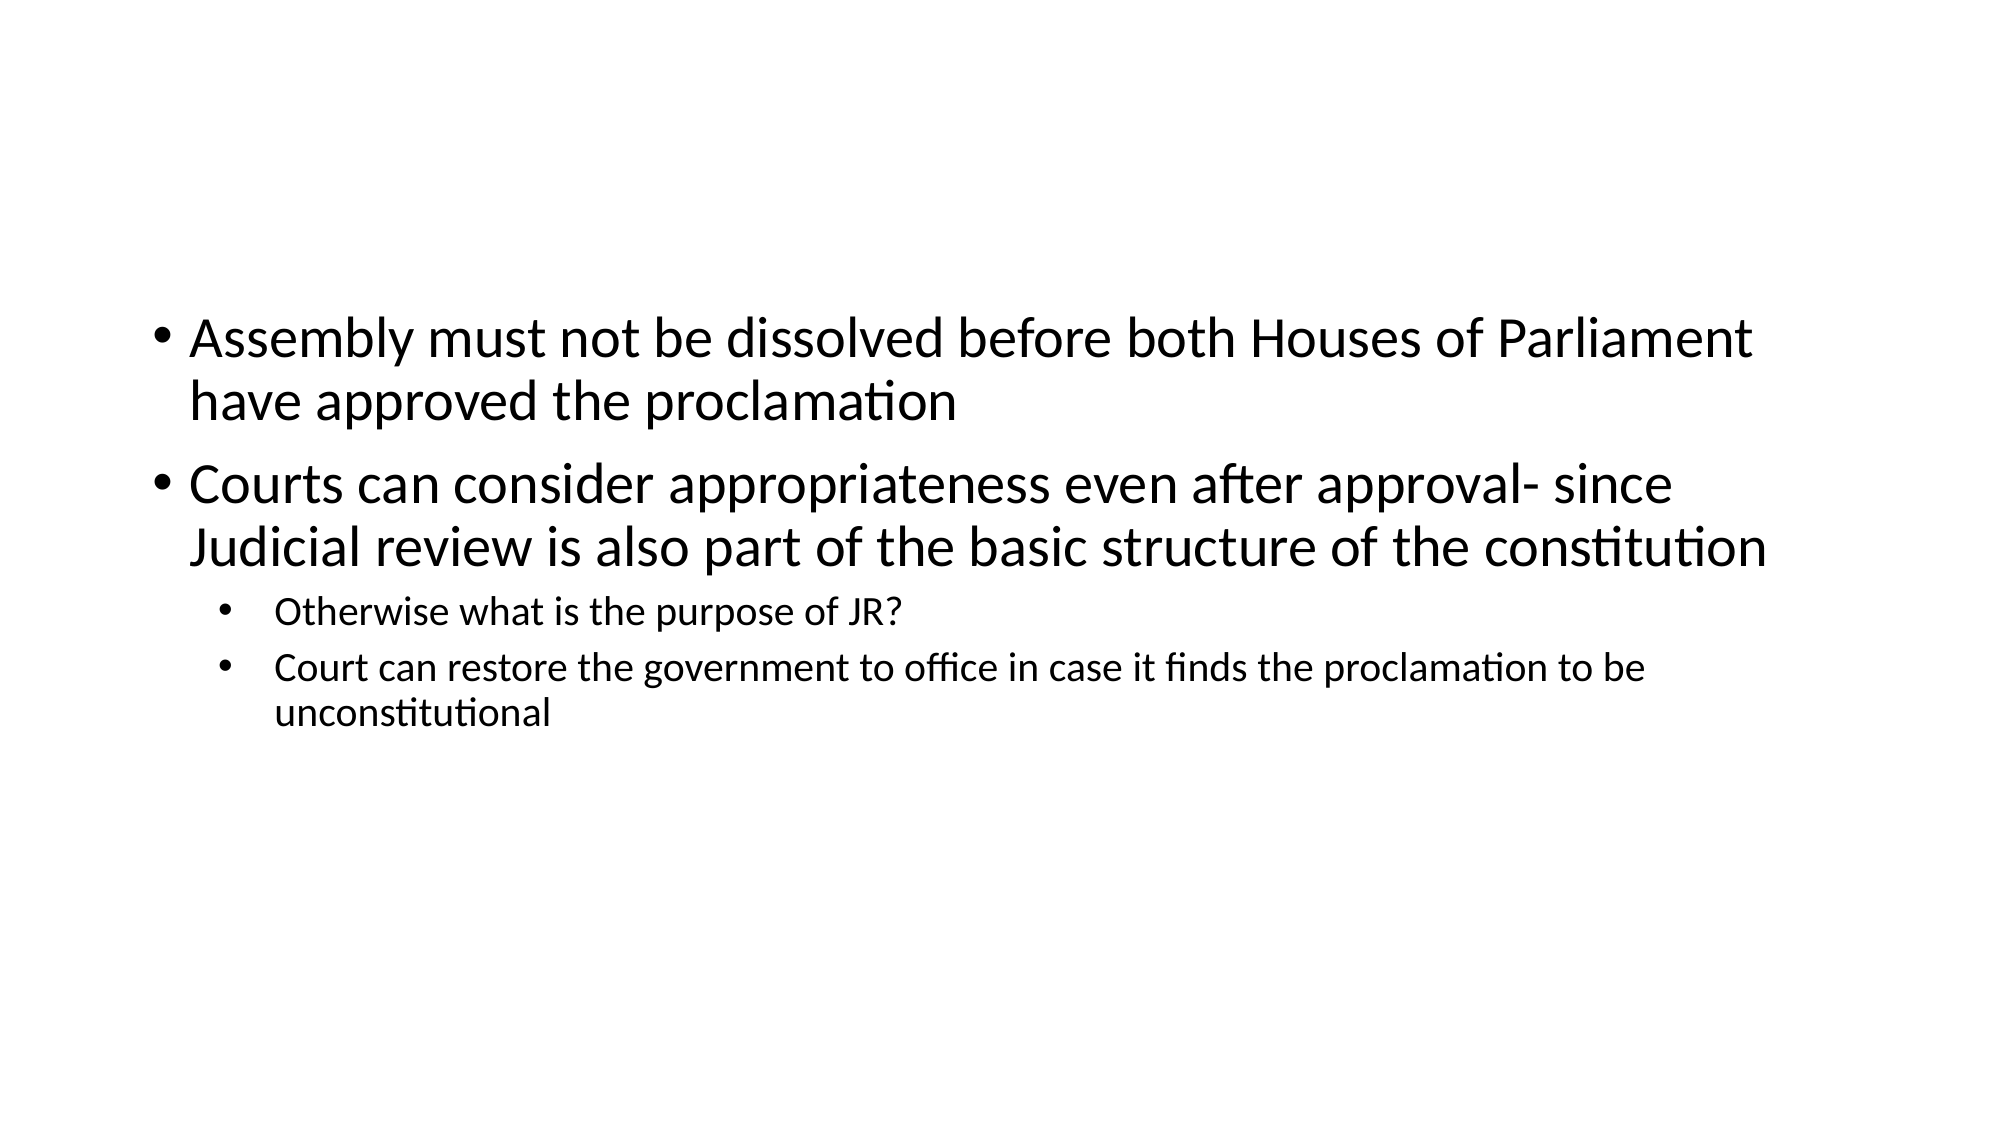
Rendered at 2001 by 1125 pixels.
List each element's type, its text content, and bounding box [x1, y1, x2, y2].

list Assembly must not be dissolved before both Houses of Parliament have approved the proclamation Courts can consider appropriateness even after approval- since Judicial review is also part of the basic structure of the constitution Otherwise what is the purpose of JR? Court can restore the government to office in case it finds the proclamation to be unconstitutional [137, 299, 1863, 1014]
